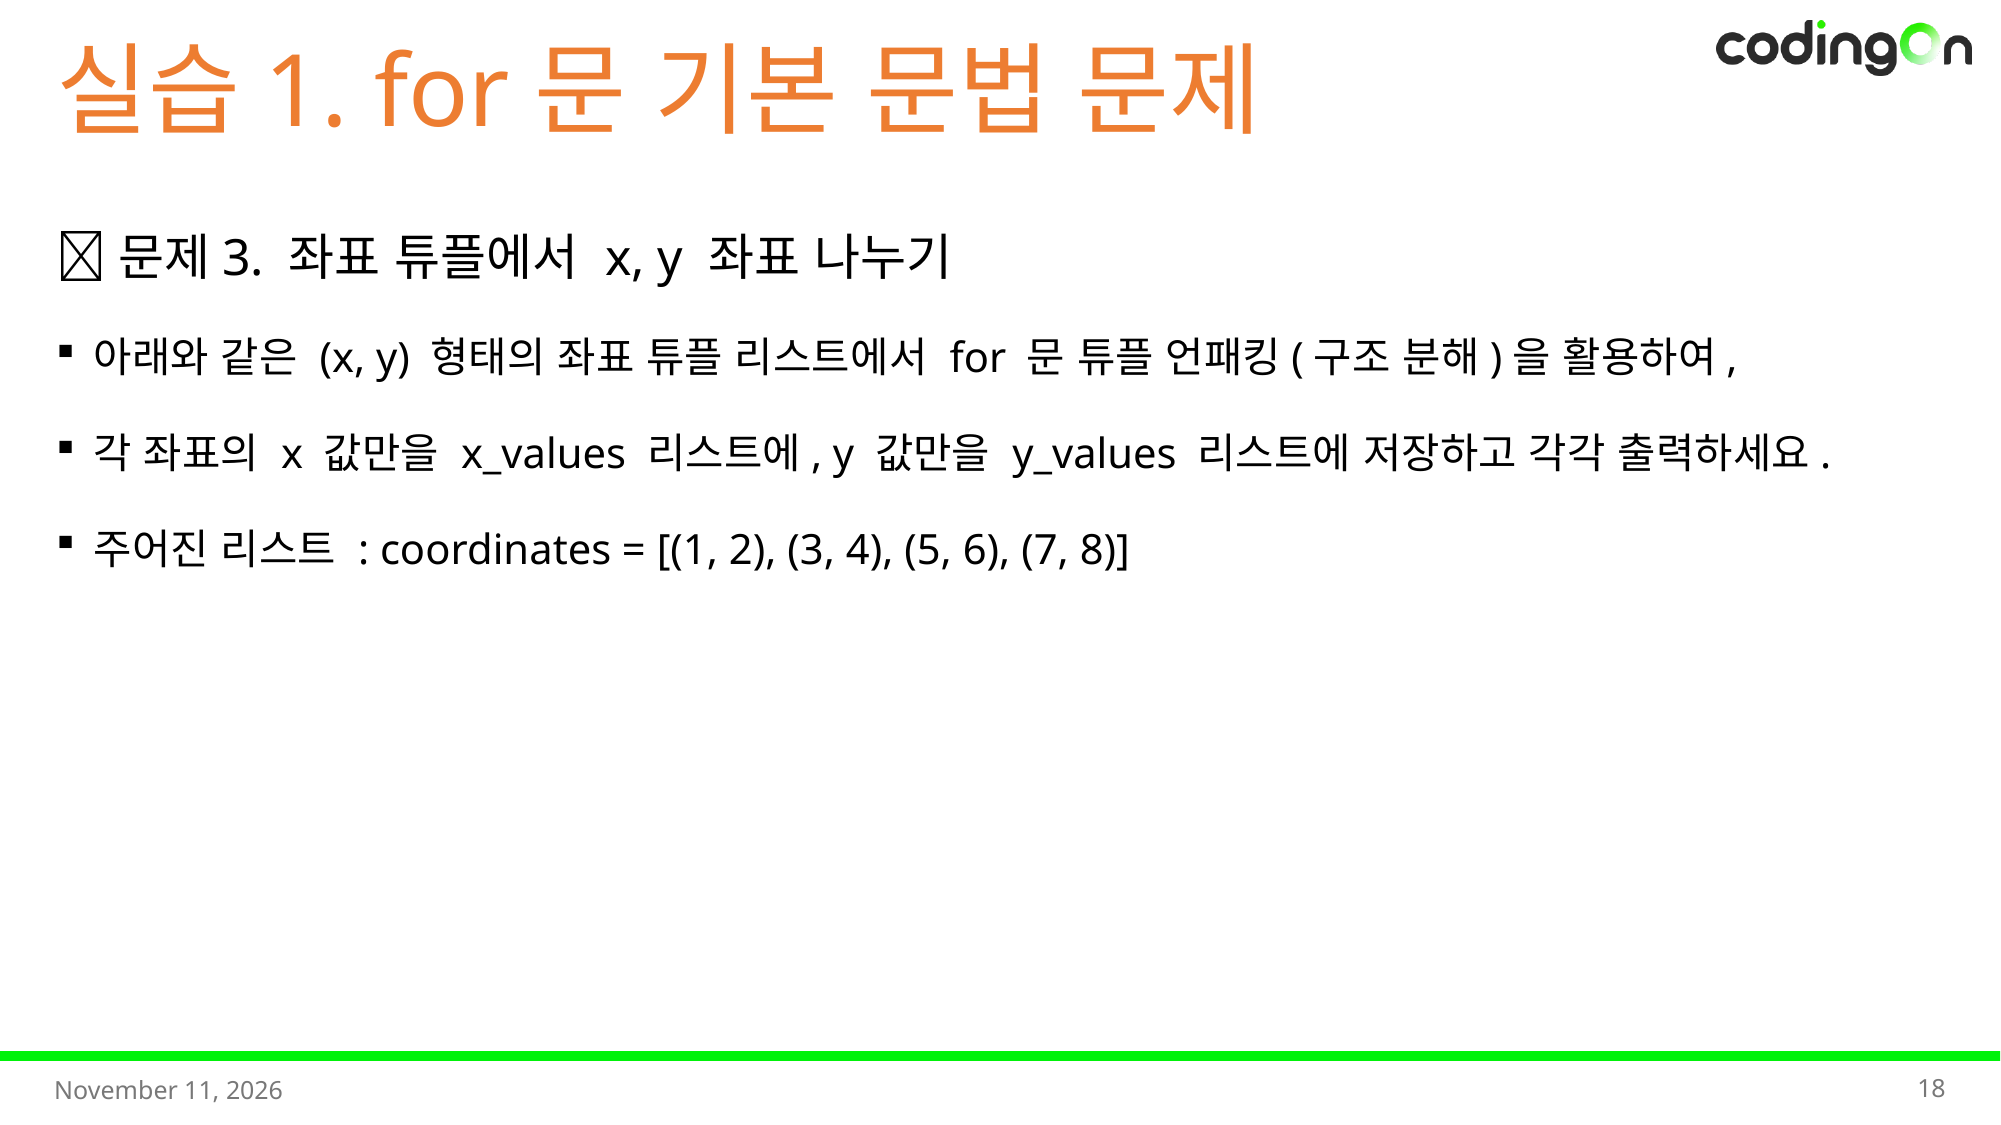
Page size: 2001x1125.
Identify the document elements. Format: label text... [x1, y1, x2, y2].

slide_number 2025년 7월 [39, 1061, 490, 1122]
list 📌문제3. 좌표 튜플에서 x, y 좌표 나누기 아래와 같은 (x, y) 형태의 좌표 튜플 리스트에서 for 문 튜플 언패킹(구조 분해)을 활용하여, 각 좌표의 x 값만을 x_values 리스트에, y 값만을 y_values 리스트에 저장하고 각각 출력하세요. 주어진 리스트 : coordinates = [(1, 2), (3, 4), (5, 6), (7, 8)] [41, 187, 1951, 925]
slide_number 18 [1510, 1059, 1961, 1120]
text_box 실습1. for문 기본 문법 문제 [41, 0, 1767, 188]
picture [1767, 20, 1972, 76]
